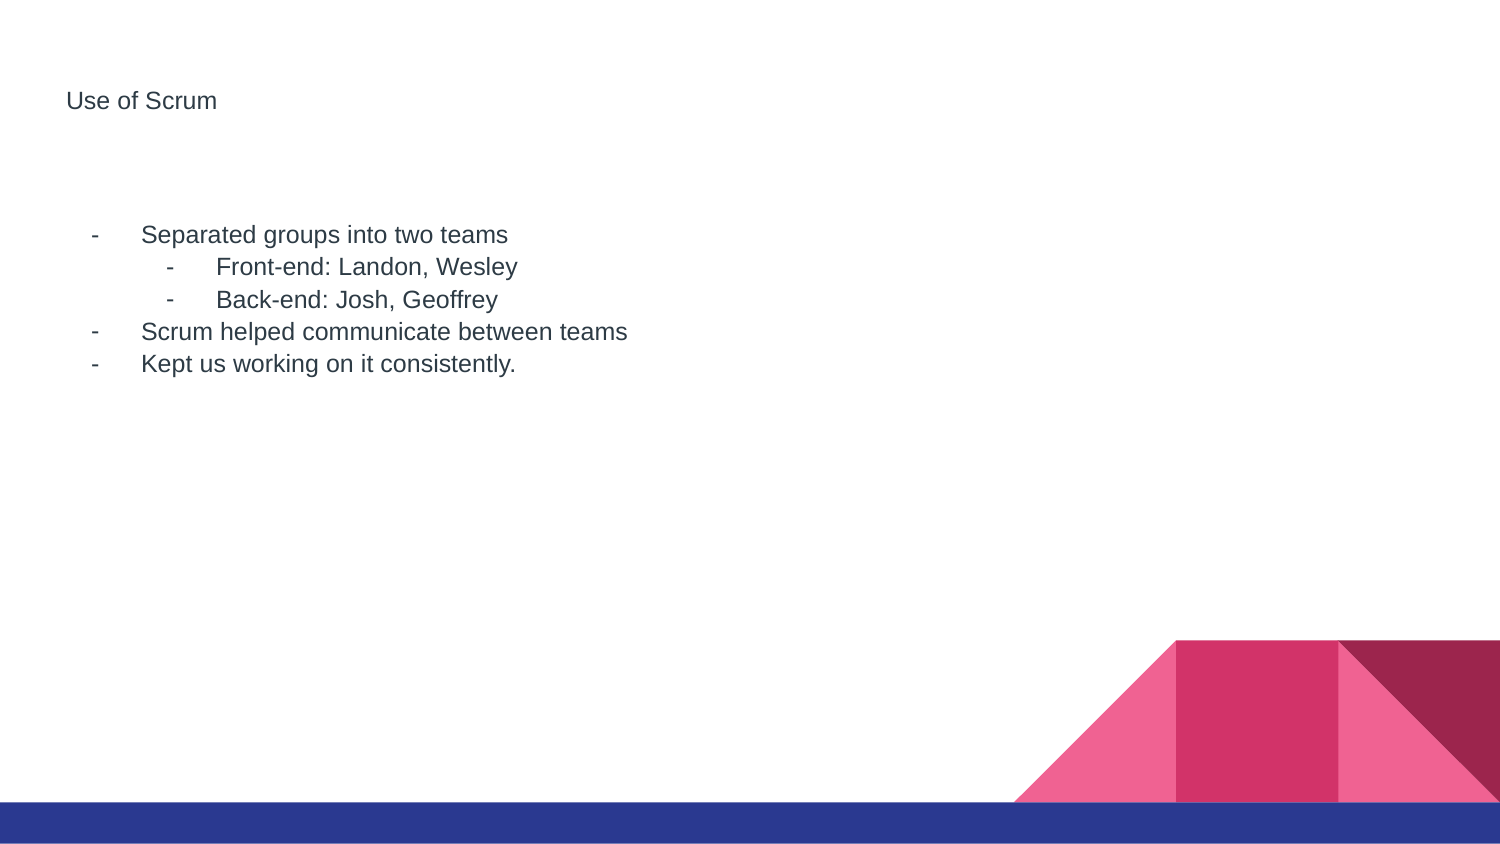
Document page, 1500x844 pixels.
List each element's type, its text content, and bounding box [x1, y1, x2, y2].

list Separated groups into two teams Front-end: Landon, Wesley Back-end: Josh, Geoffrey Scrum helped communicate between teams Kept us working on it consistently. [51, 201, 1449, 750]
title Use of Scrum [51, 67, 1449, 167]
